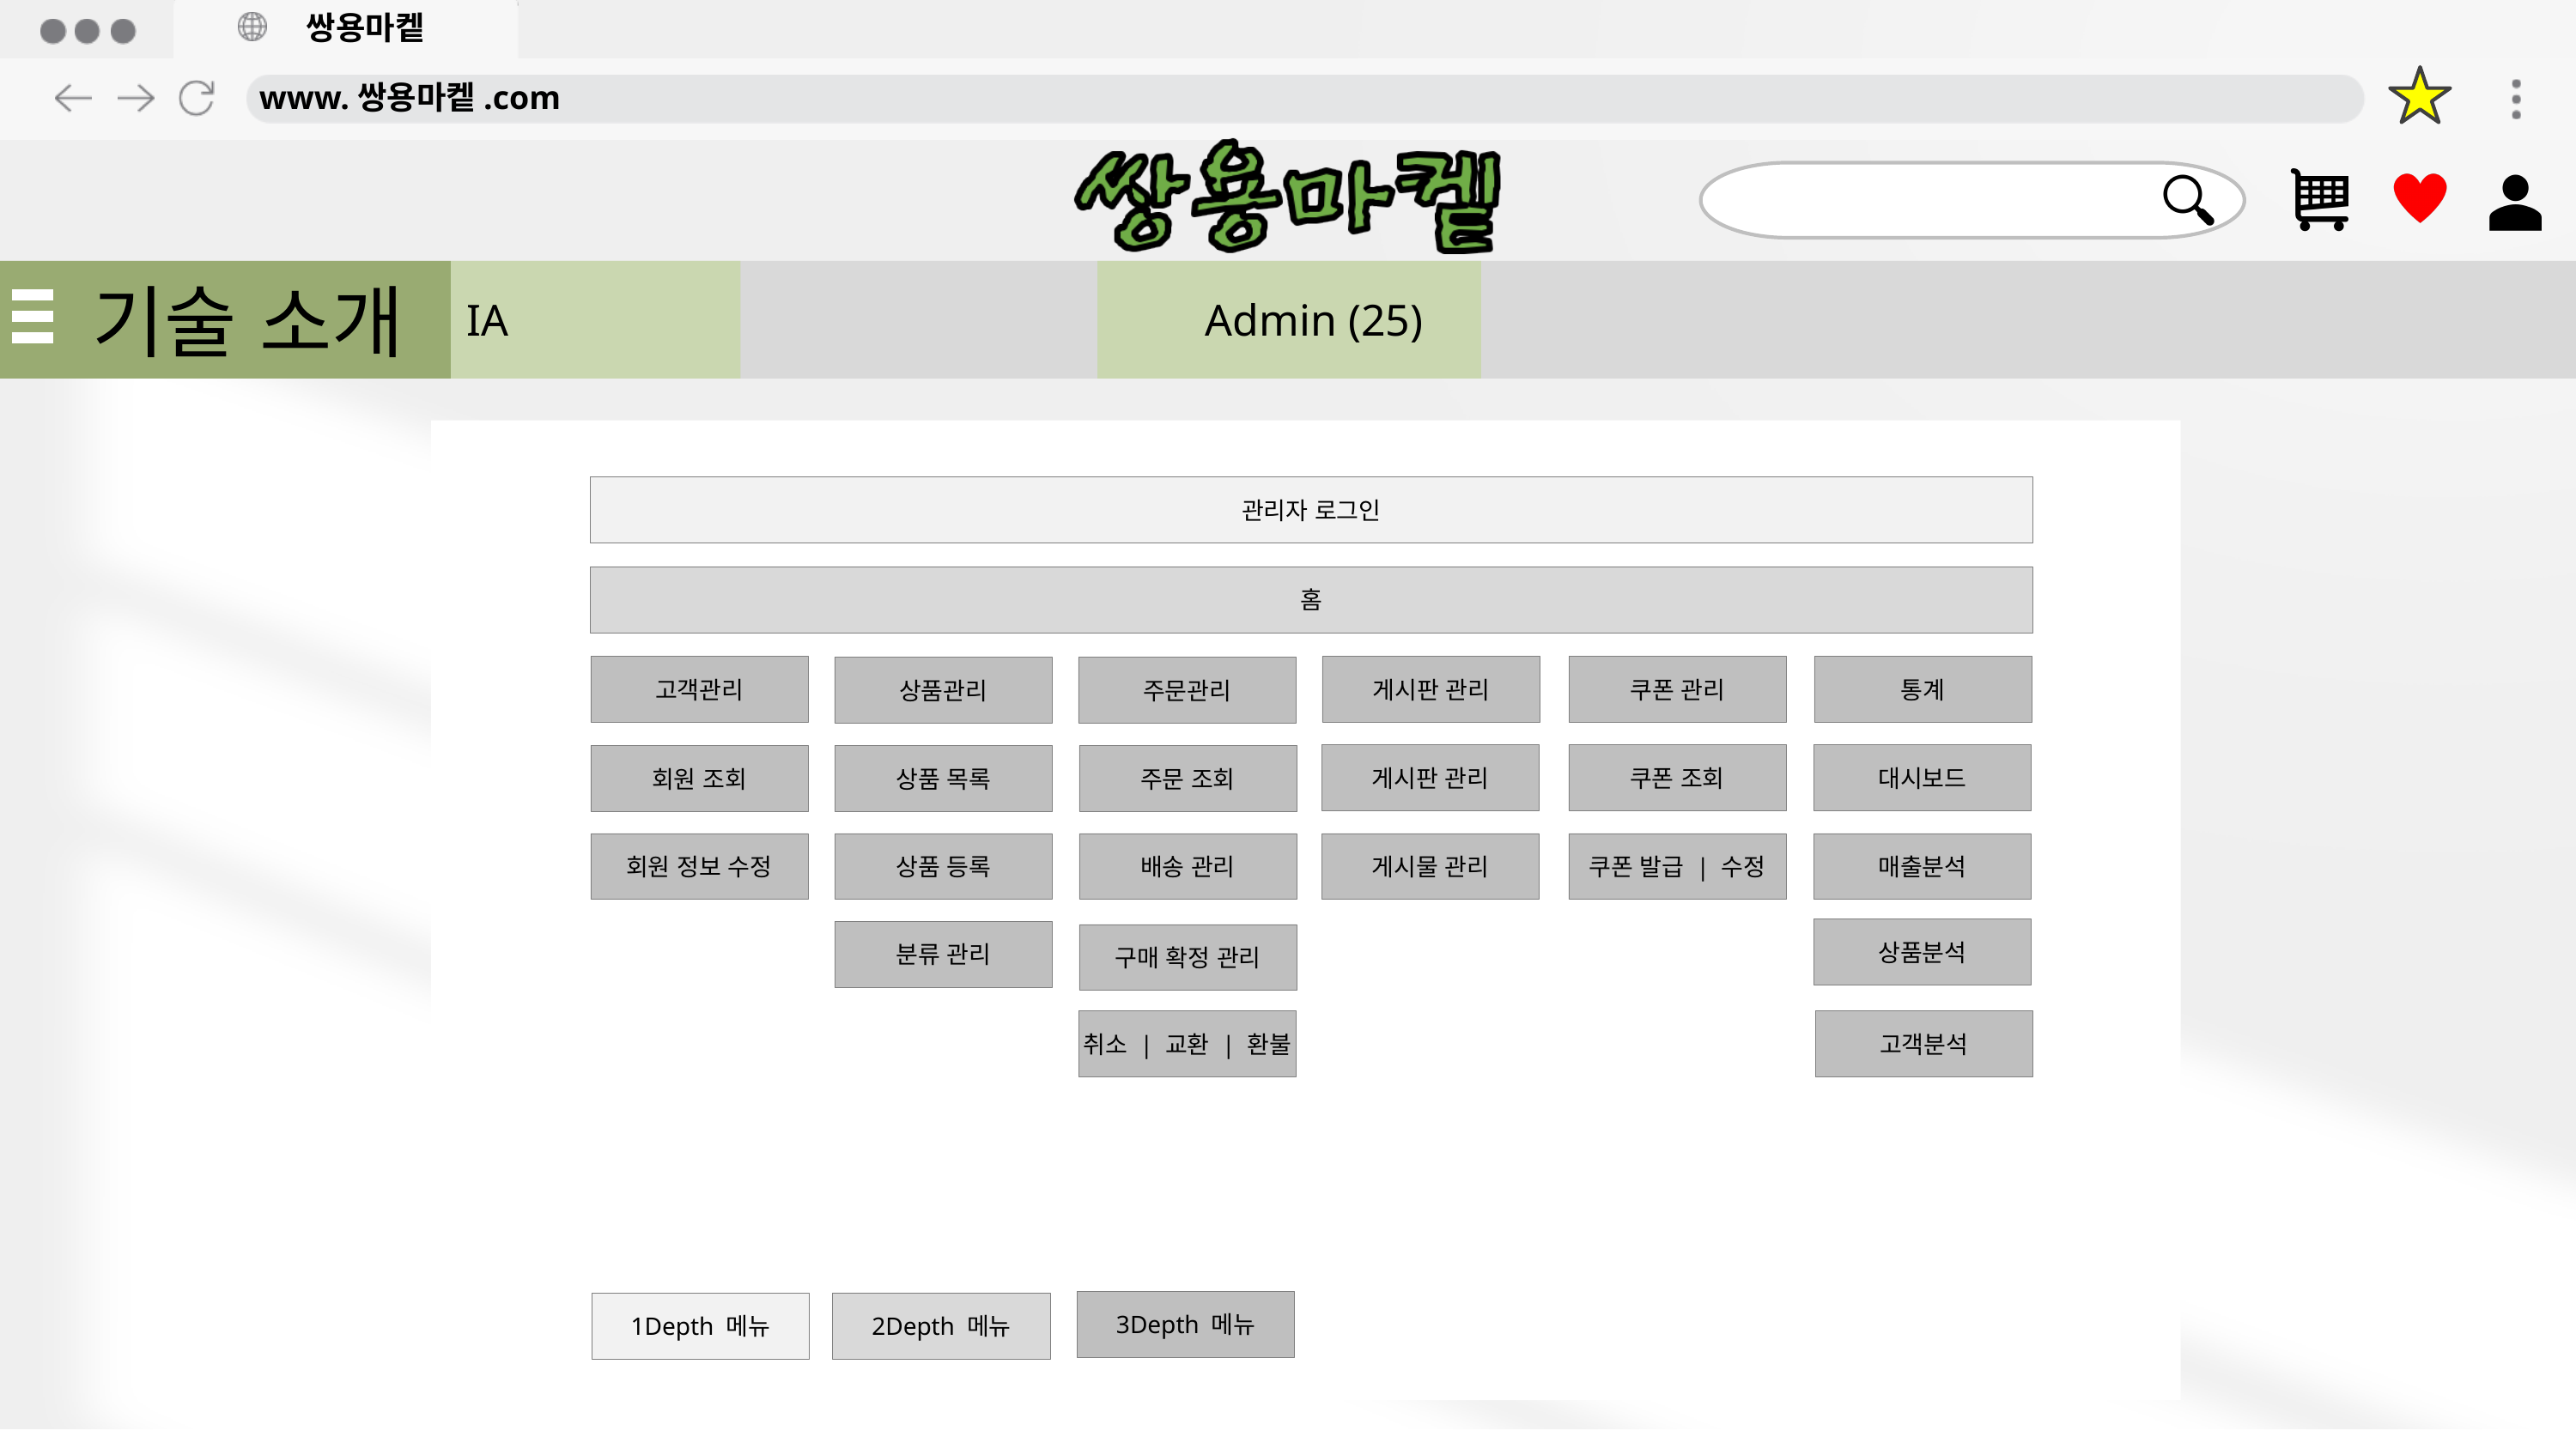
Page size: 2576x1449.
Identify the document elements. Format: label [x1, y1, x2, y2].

picture [0, 0, 2576, 1430]
text_box [12, 294, 54, 338]
text_box [1700, 162, 2245, 239]
